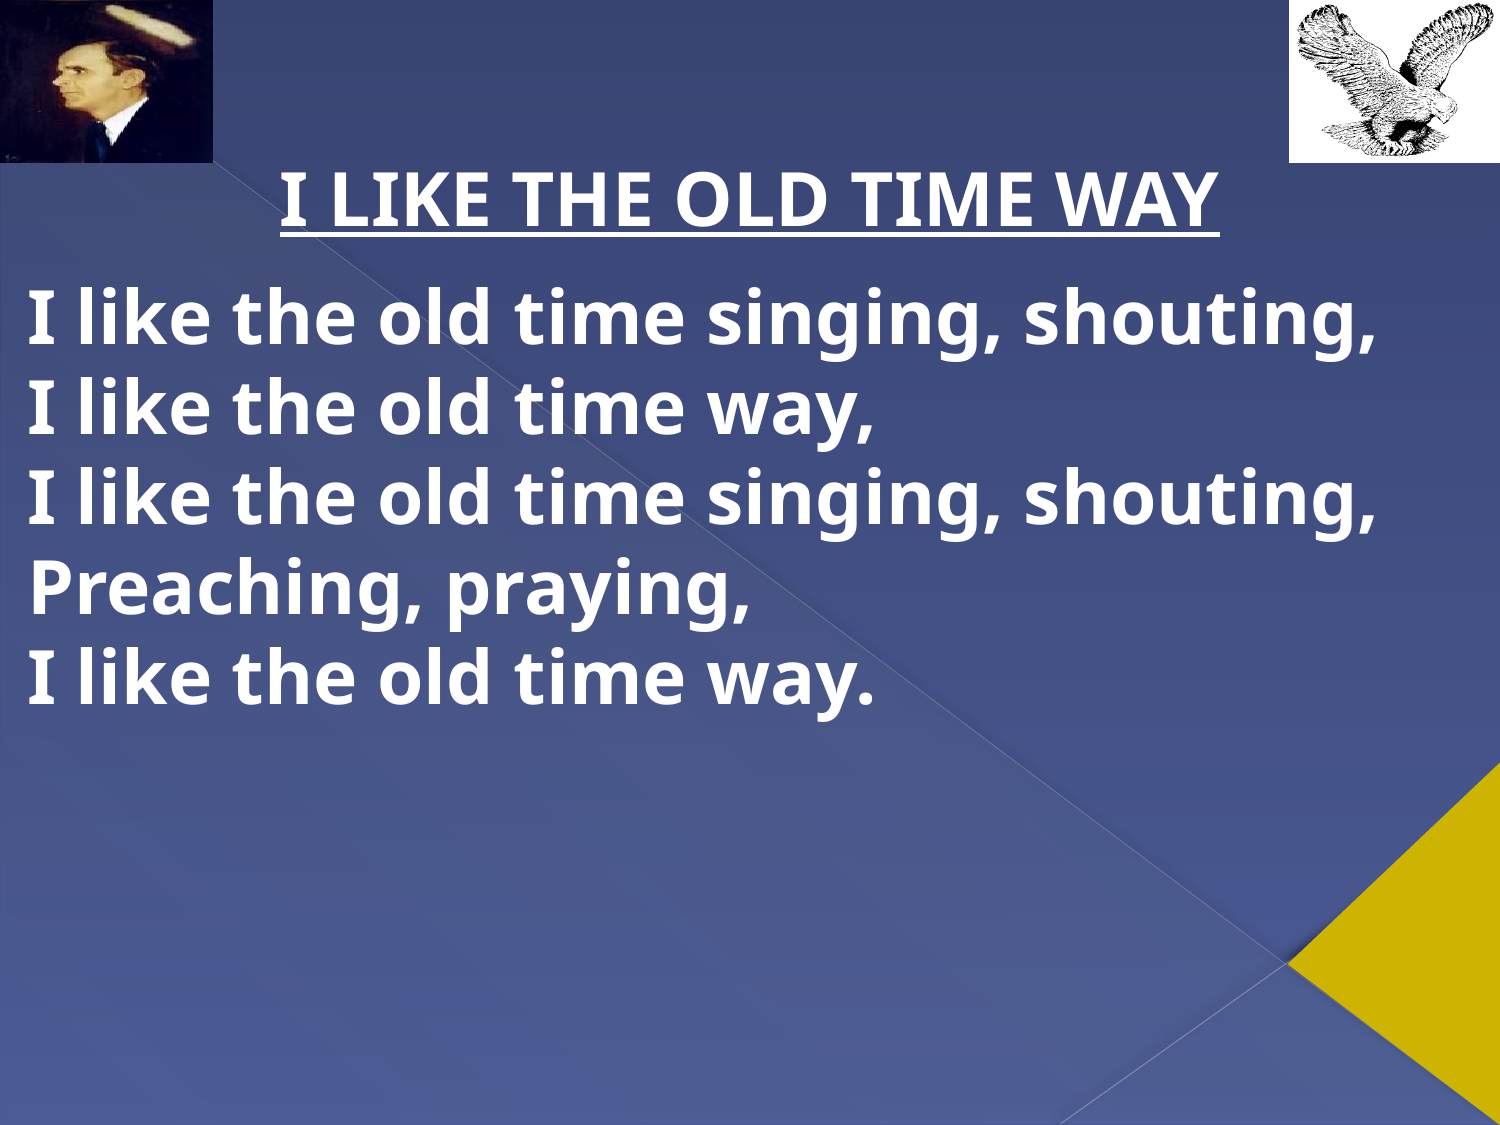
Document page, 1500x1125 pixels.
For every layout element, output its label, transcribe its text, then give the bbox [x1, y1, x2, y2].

text_box I like the old time singing, shouting, I like the old time way, I like the old time singing, shouting, Preaching, praying, I like the old time way. [12, 262, 1500, 728]
text_box I LIKE THE OLD TIME WAY [0, 143, 1500, 249]
picture [1288, 0, 1500, 163]
picture [0, 0, 213, 163]
text_box [1285, 760, 1500, 1125]
